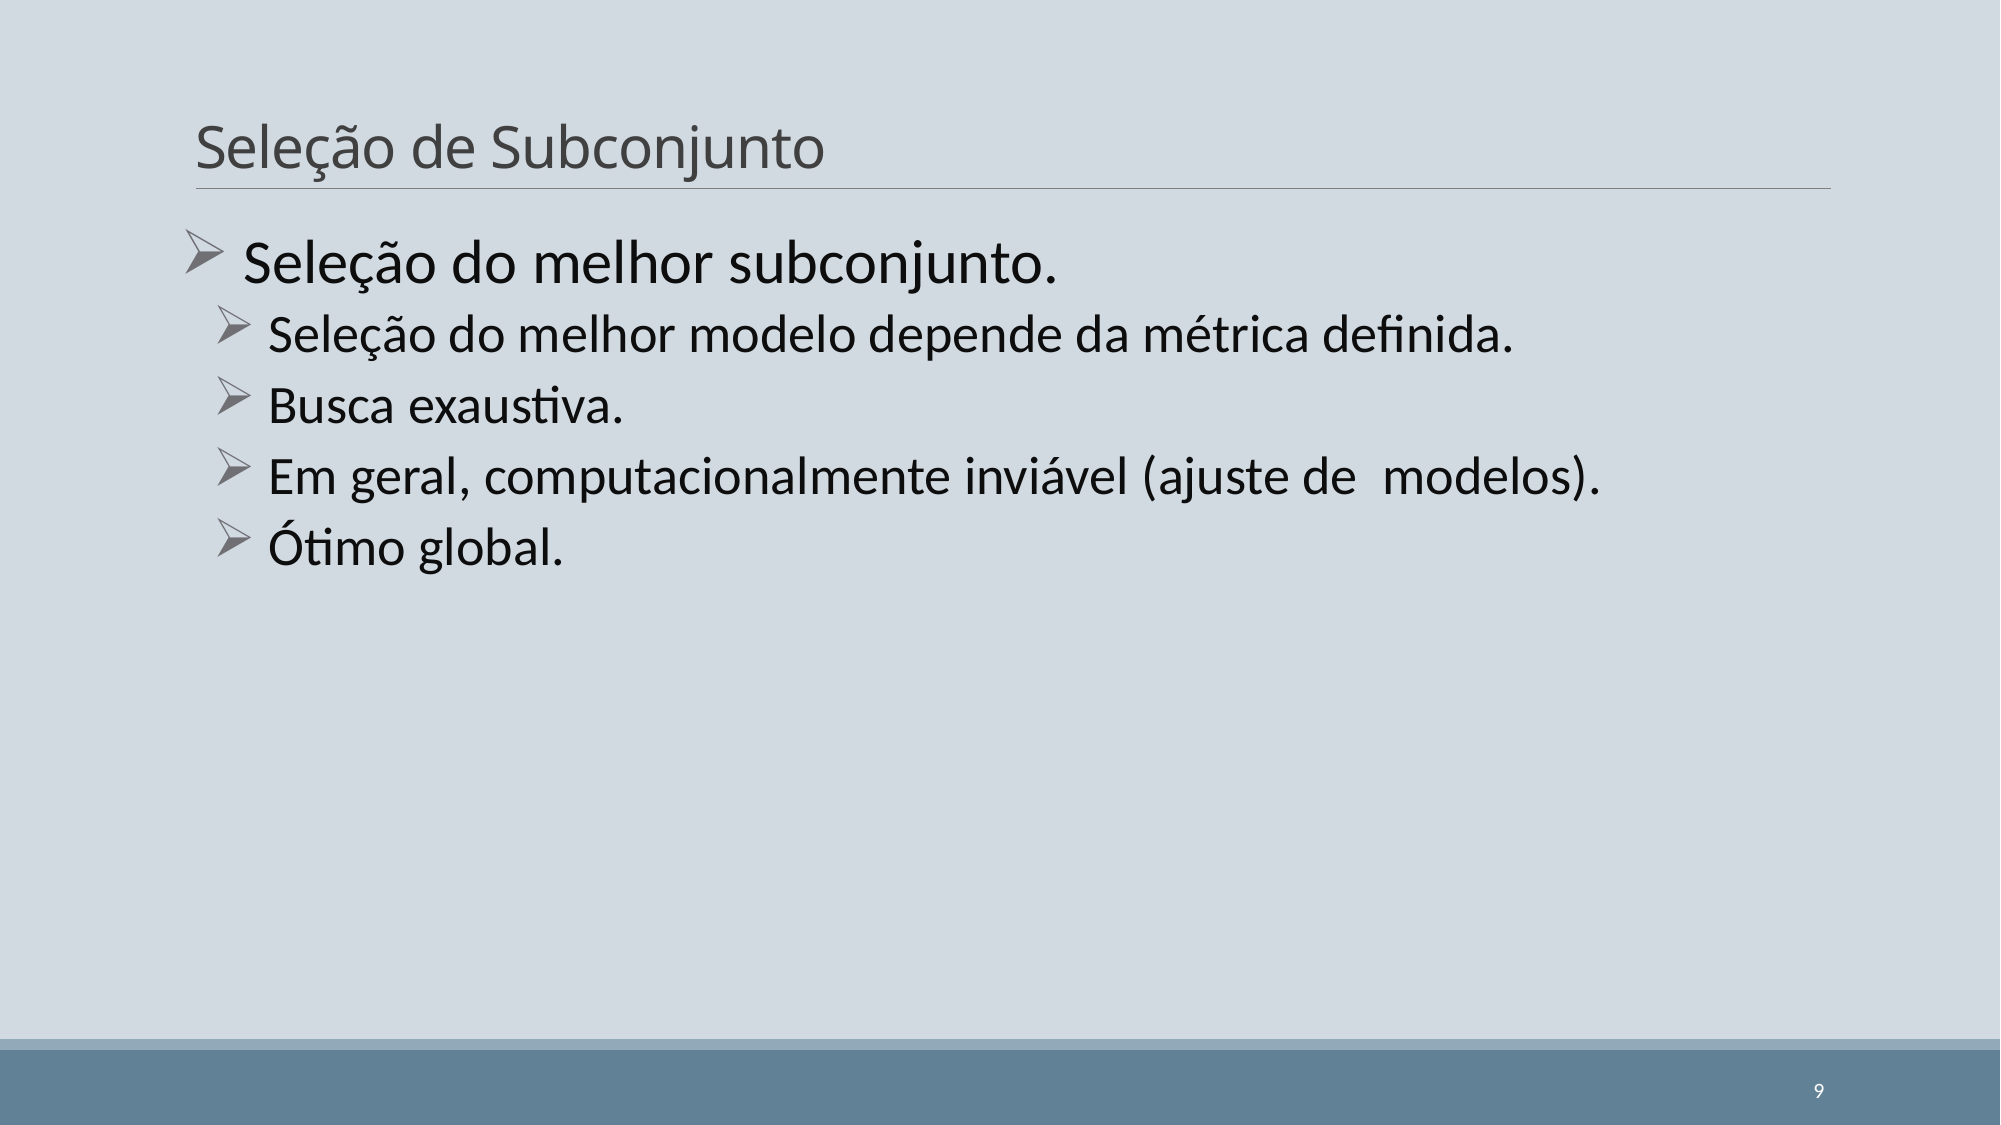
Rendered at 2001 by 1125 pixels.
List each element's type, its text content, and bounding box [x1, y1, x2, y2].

slide_number 9 [1624, 1059, 1840, 1120]
title Seleção de Subconjunto [180, 47, 1830, 189]
